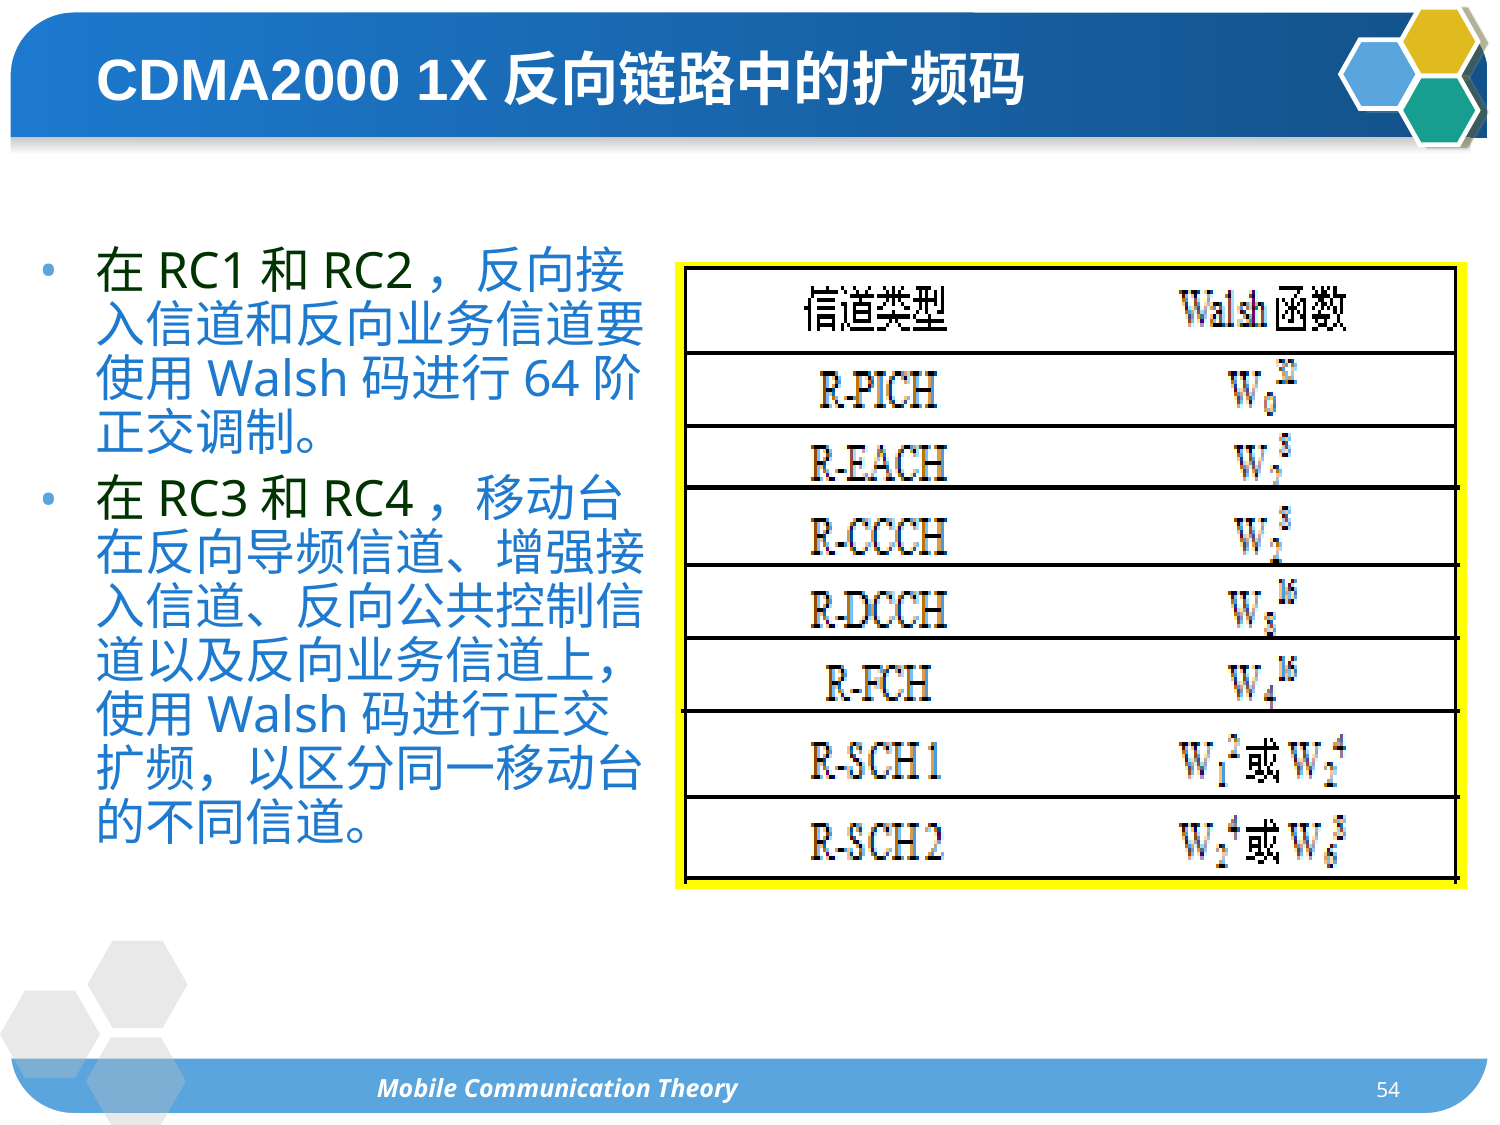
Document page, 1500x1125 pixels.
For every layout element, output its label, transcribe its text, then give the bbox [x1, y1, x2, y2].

footer Mobile Communication Theory [218, 1064, 897, 1118]
list 在RC1和RC2，反向接入信道和反向业务信道要使用Walsh码进行64阶正交调制。 在RC3和RC4，移动台在反向导频信道、增强接入信道、反向公共控制信道以及反向业务信道上，使用Walsh码进行正交扩频，以区分同一移动台的不同信道。 [24, 237, 675, 913]
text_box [674, 262, 1467, 889]
title CDMA2000 1X反向链路中的扩频码 [81, 23, 1500, 131]
